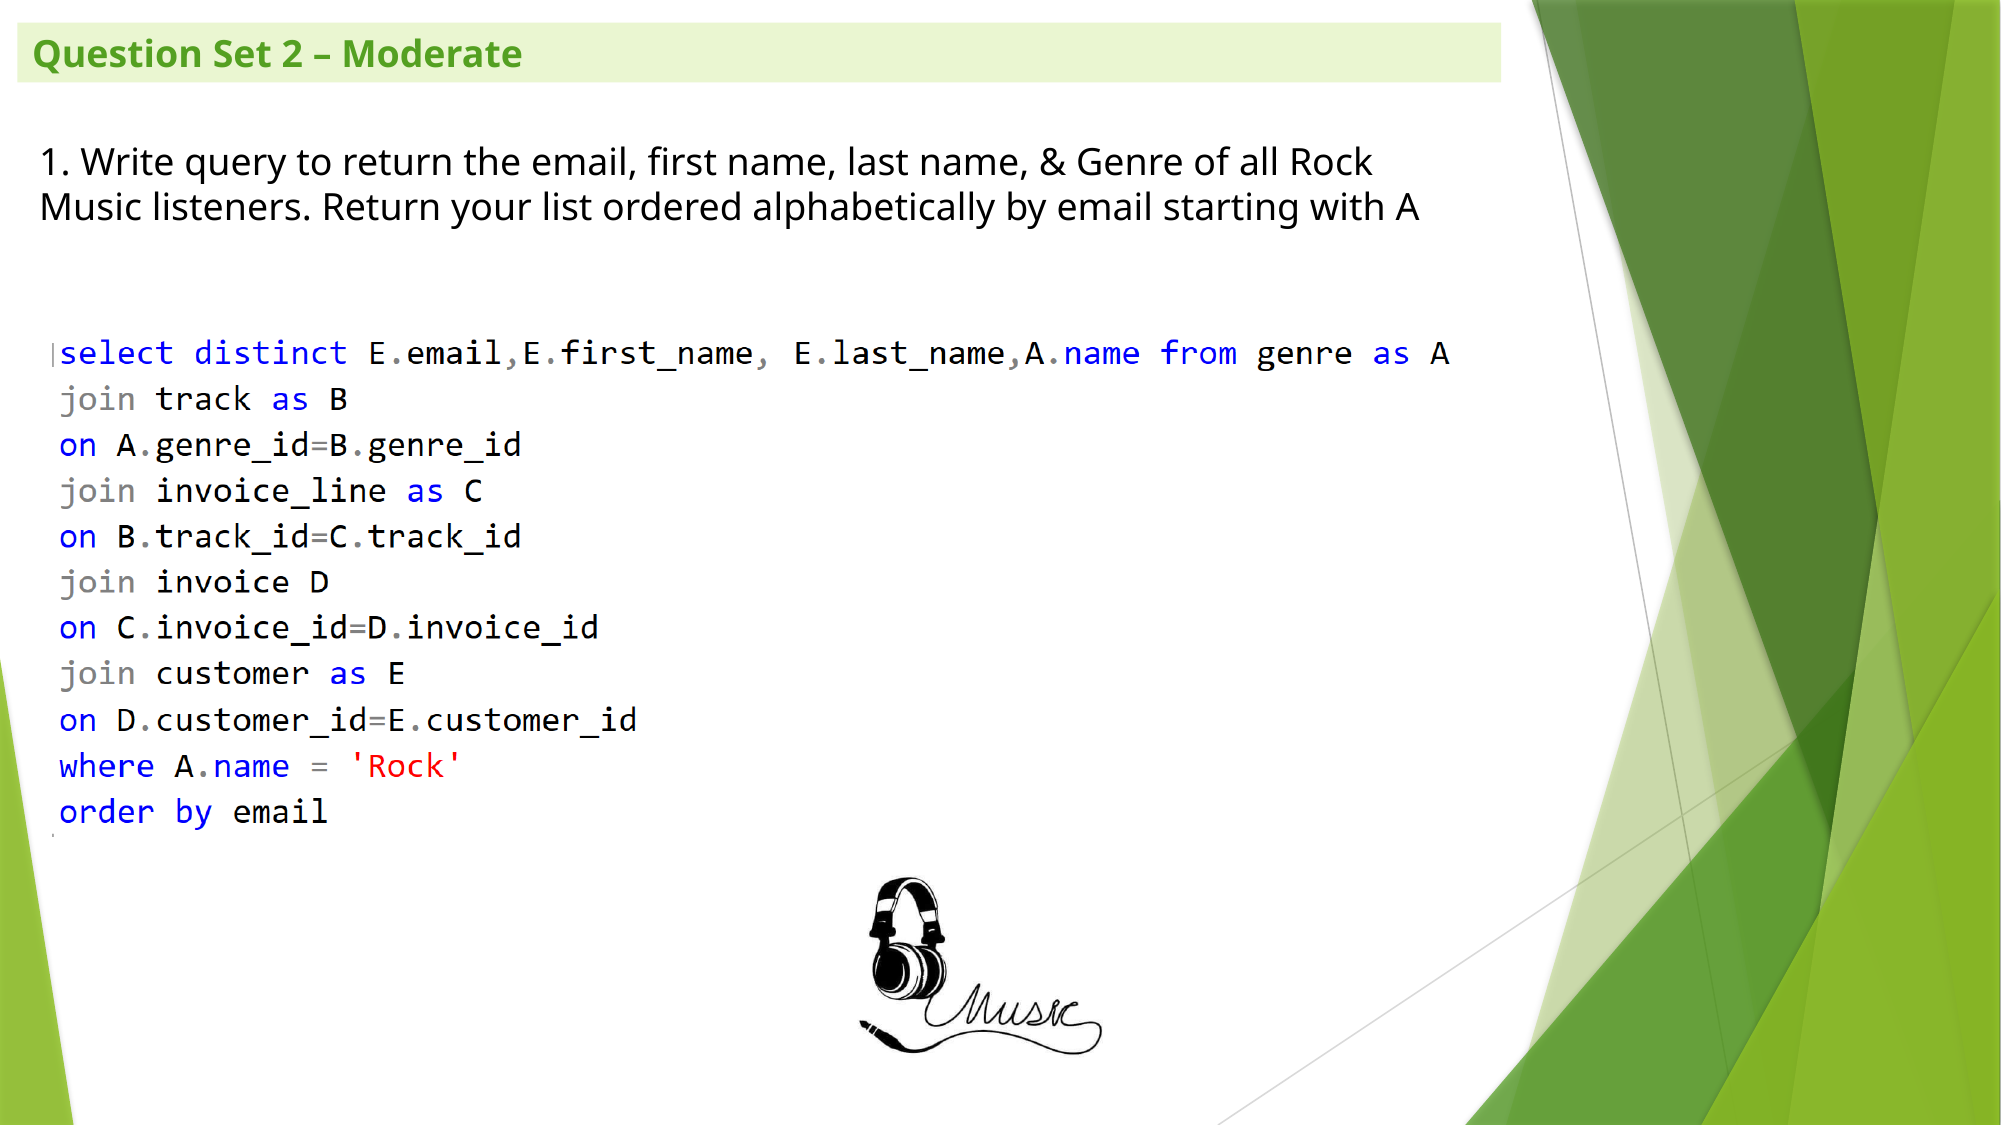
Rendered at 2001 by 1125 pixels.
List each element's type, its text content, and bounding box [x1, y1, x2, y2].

picture [51, 329, 1510, 1125]
text_box Question Set 2 – Moderate [17, 22, 1502, 83]
text_box 1. Write query to return the email, first name, last name, & Genre of all Rock Music listeners. Return your list ordered alphabetically by email starting with A [24, 130, 1502, 236]
